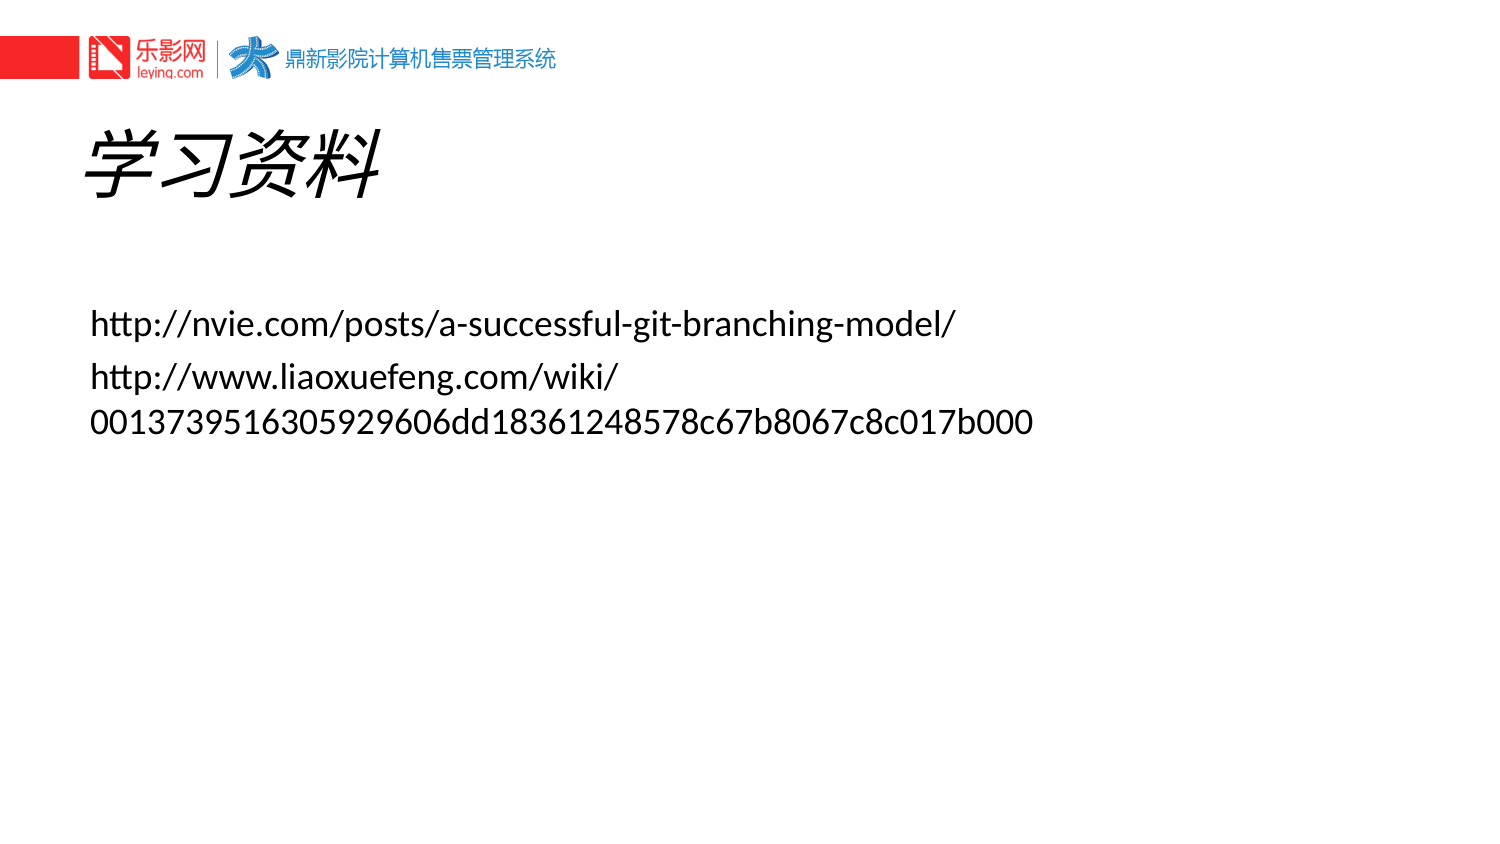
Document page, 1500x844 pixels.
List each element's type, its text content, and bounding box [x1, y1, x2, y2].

title 学习资料 [61, 92, 1412, 233]
picture [0, 31, 562, 82]
list http://nvie.com/posts/a-successful-git-branching-model/ http://www.liaoxuefeng.com/wiki/0013739516305929606dd18361248578c67b8067c8c017b000 [75, 291, 1425, 754]
